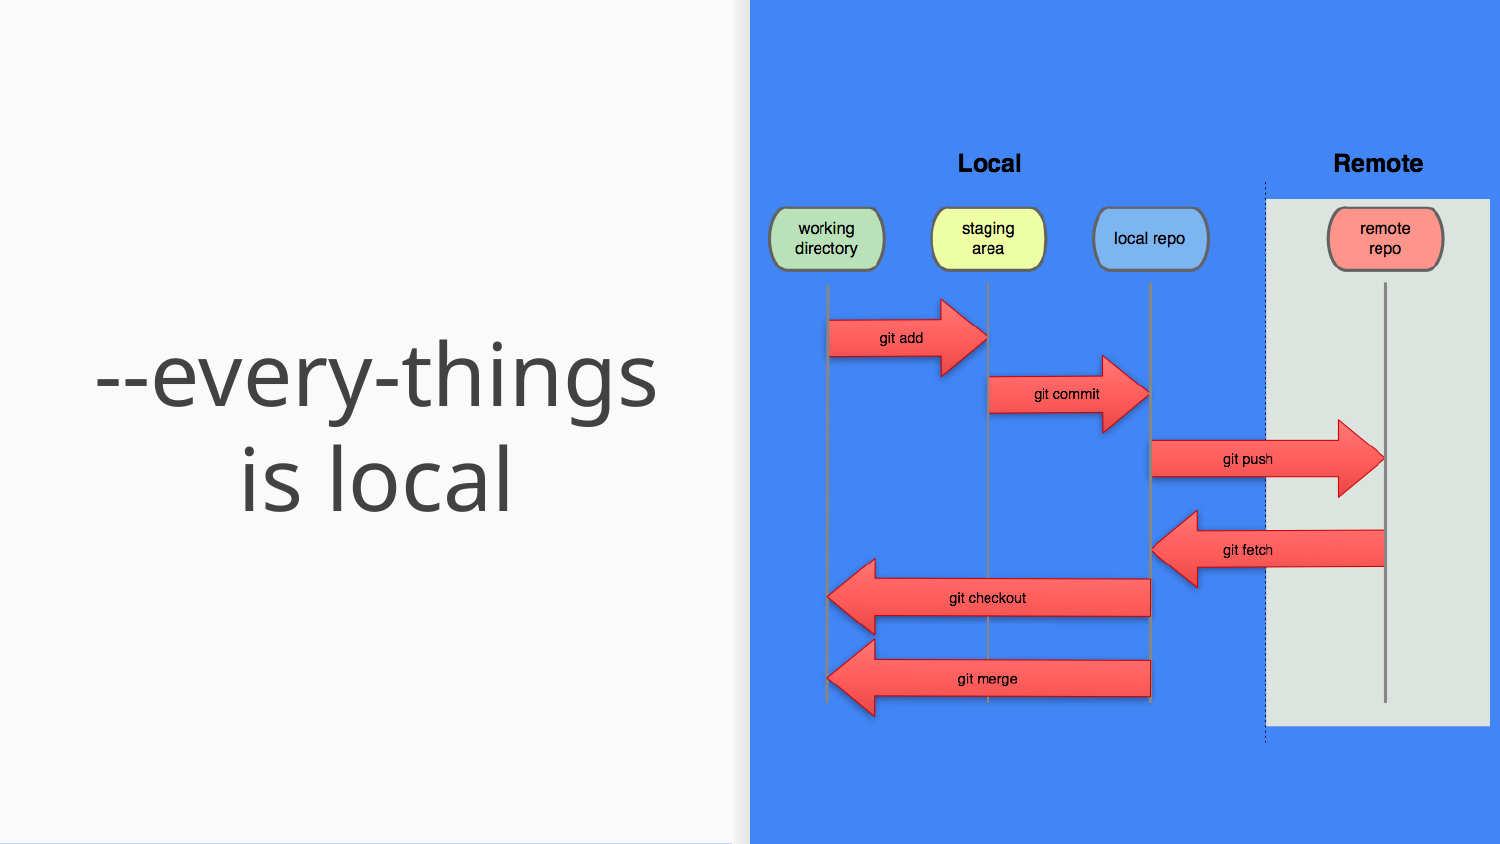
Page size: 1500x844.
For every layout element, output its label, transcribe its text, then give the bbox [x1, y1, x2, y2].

picture [765, 148, 1490, 743]
title --every-things is local [45, 300, 709, 544]
